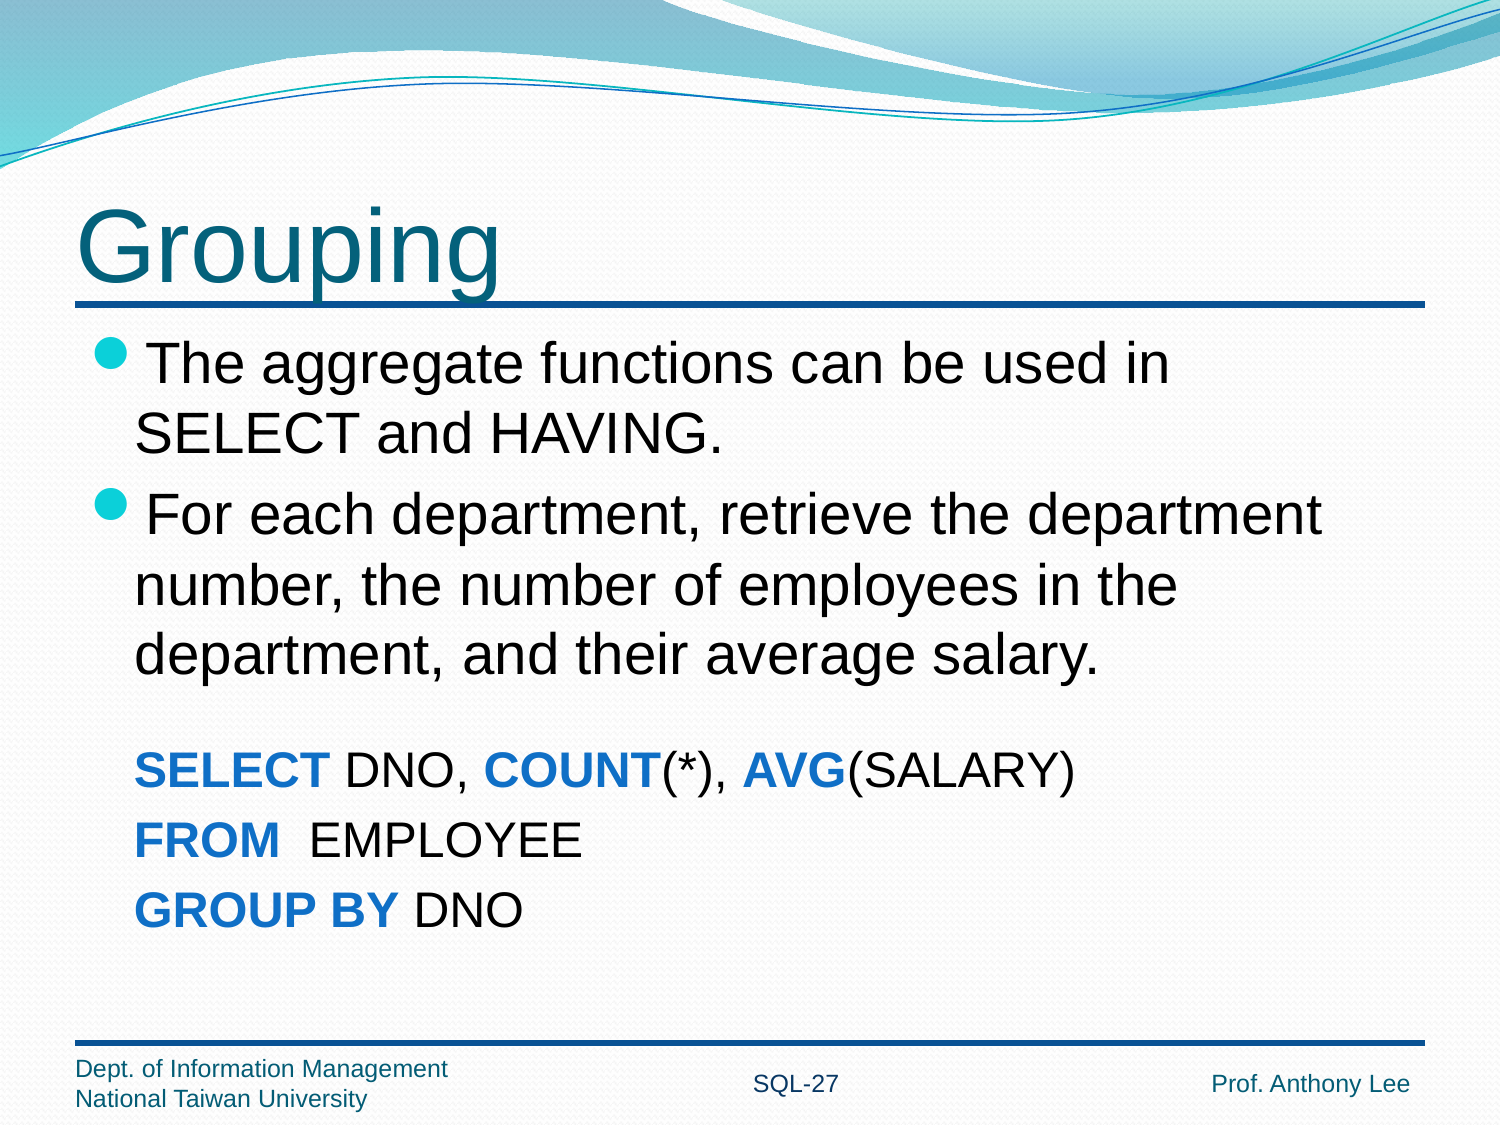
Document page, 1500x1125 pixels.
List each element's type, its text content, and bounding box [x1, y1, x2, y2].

title Grouping [74, 115, 1426, 304]
list The aggregate functions can be used in SELECT and HAVING. For each department, retrieve the department number, the number of employees in the department, and their average salary. SELECT DNO, COUNT(*), AVG(SALARY) FROM EMPLOYEE GROUP BY DNO [74, 317, 1426, 1038]
